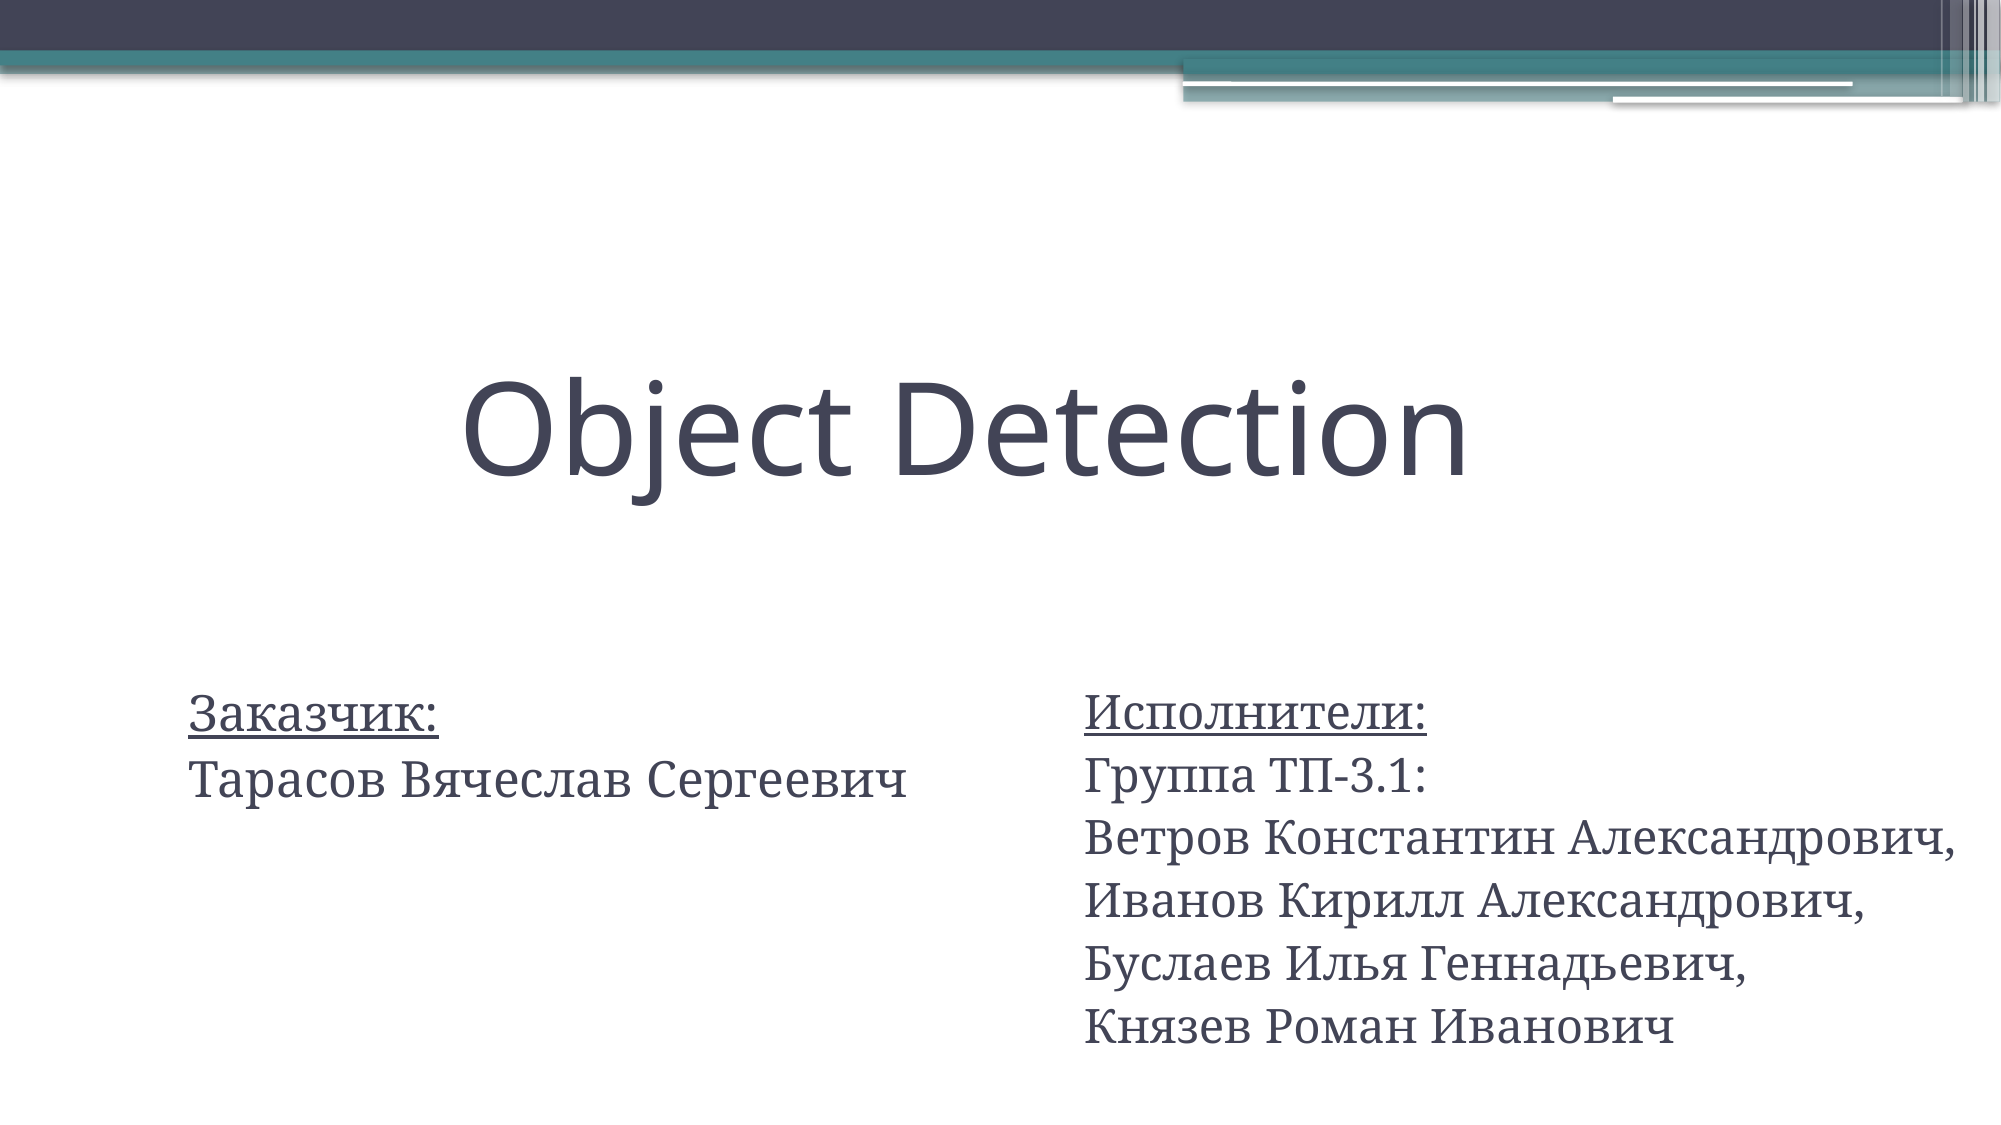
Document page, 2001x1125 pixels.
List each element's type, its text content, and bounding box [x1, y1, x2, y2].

text_box Заказчик: Тарасов Вячеслав Сергеевич [173, 674, 1000, 945]
text_box Исполнители: Группа ТП-3.1: Ветров Константин Александрович, Иванов Кирилл Александрович, Буслаев Илья Геннадьевич, Князев Роман Иванович [1068, 674, 1975, 1074]
title Object Detection [208, 317, 1726, 530]
